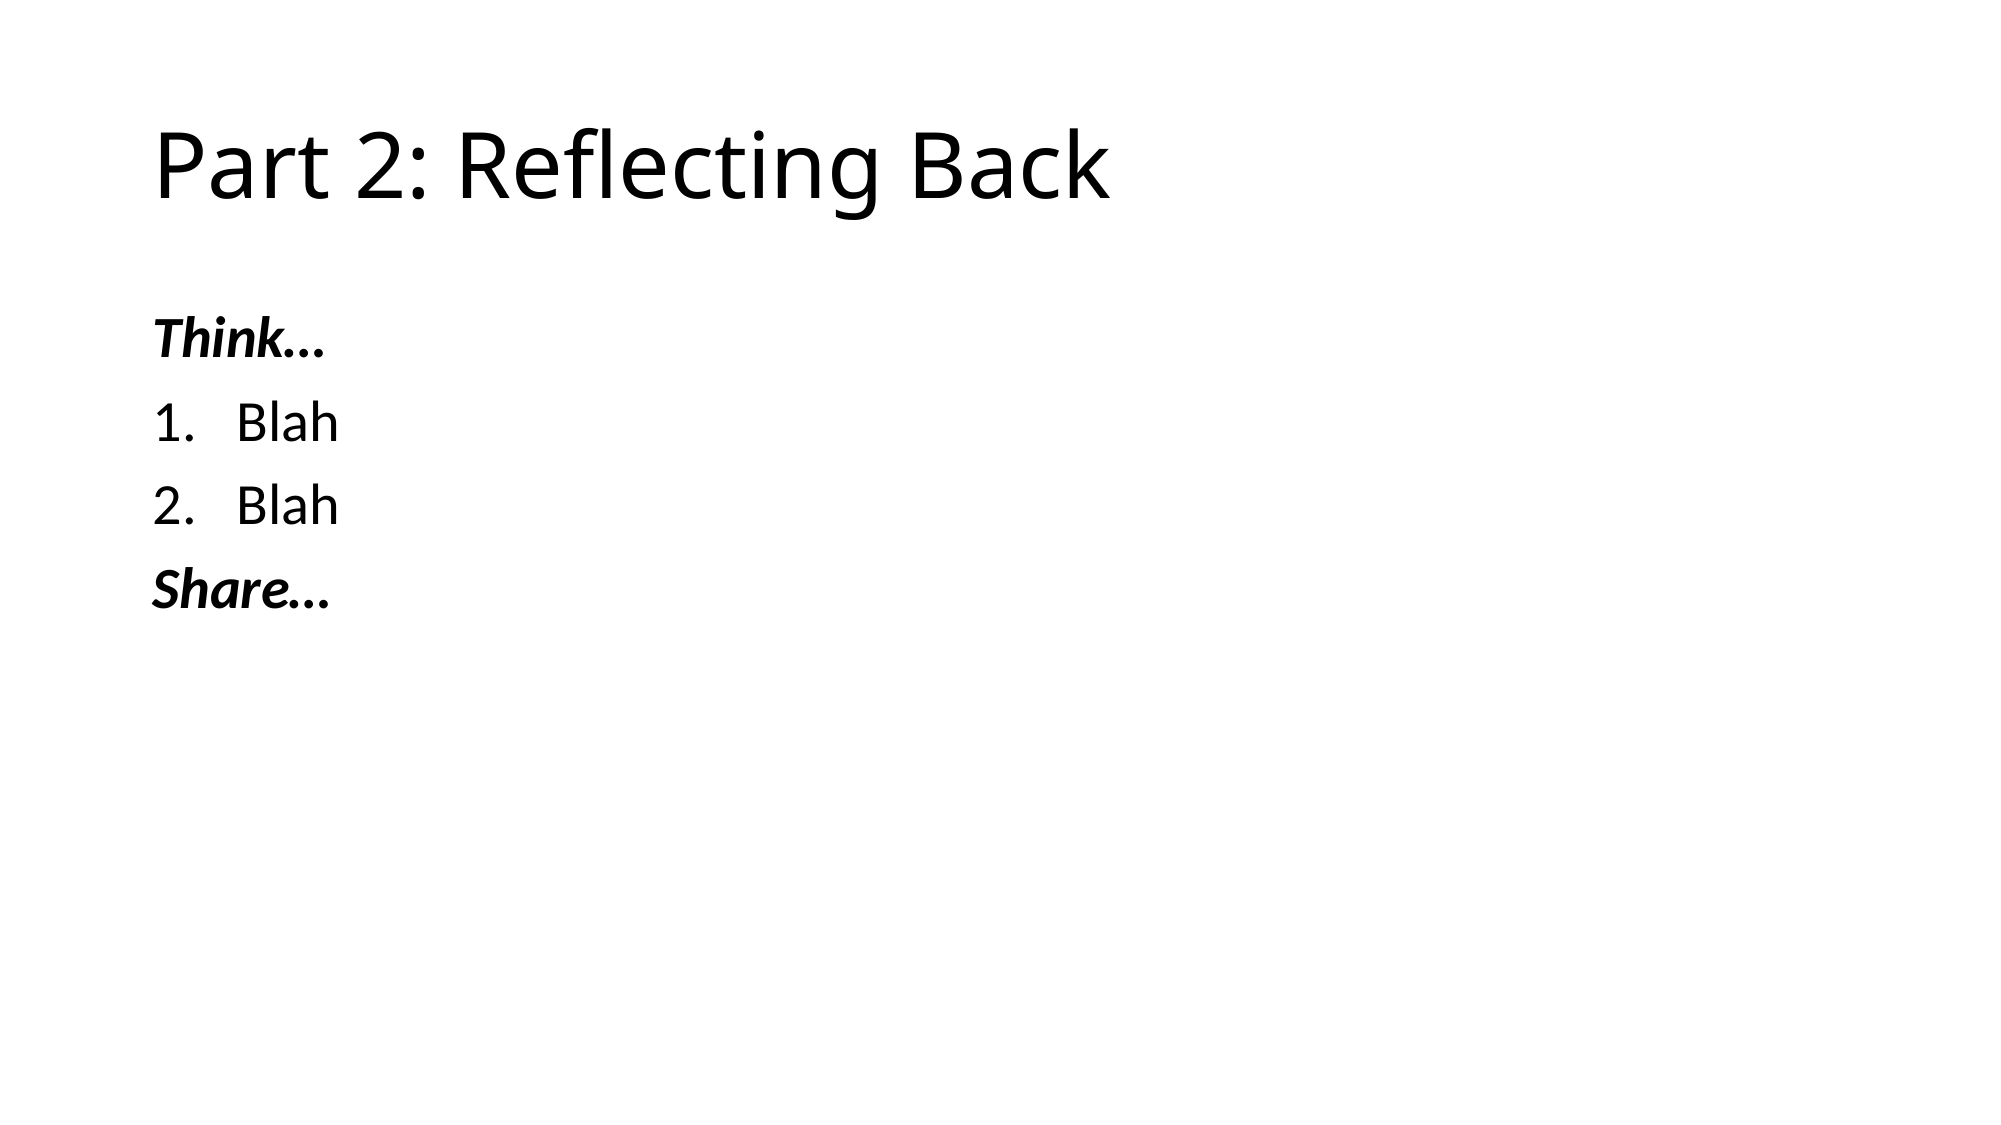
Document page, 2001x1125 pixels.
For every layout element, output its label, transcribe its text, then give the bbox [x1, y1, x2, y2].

list Think… Blah Blah Share… [137, 299, 1863, 1014]
title Part 2: Reflecting Back [137, 59, 1863, 278]
